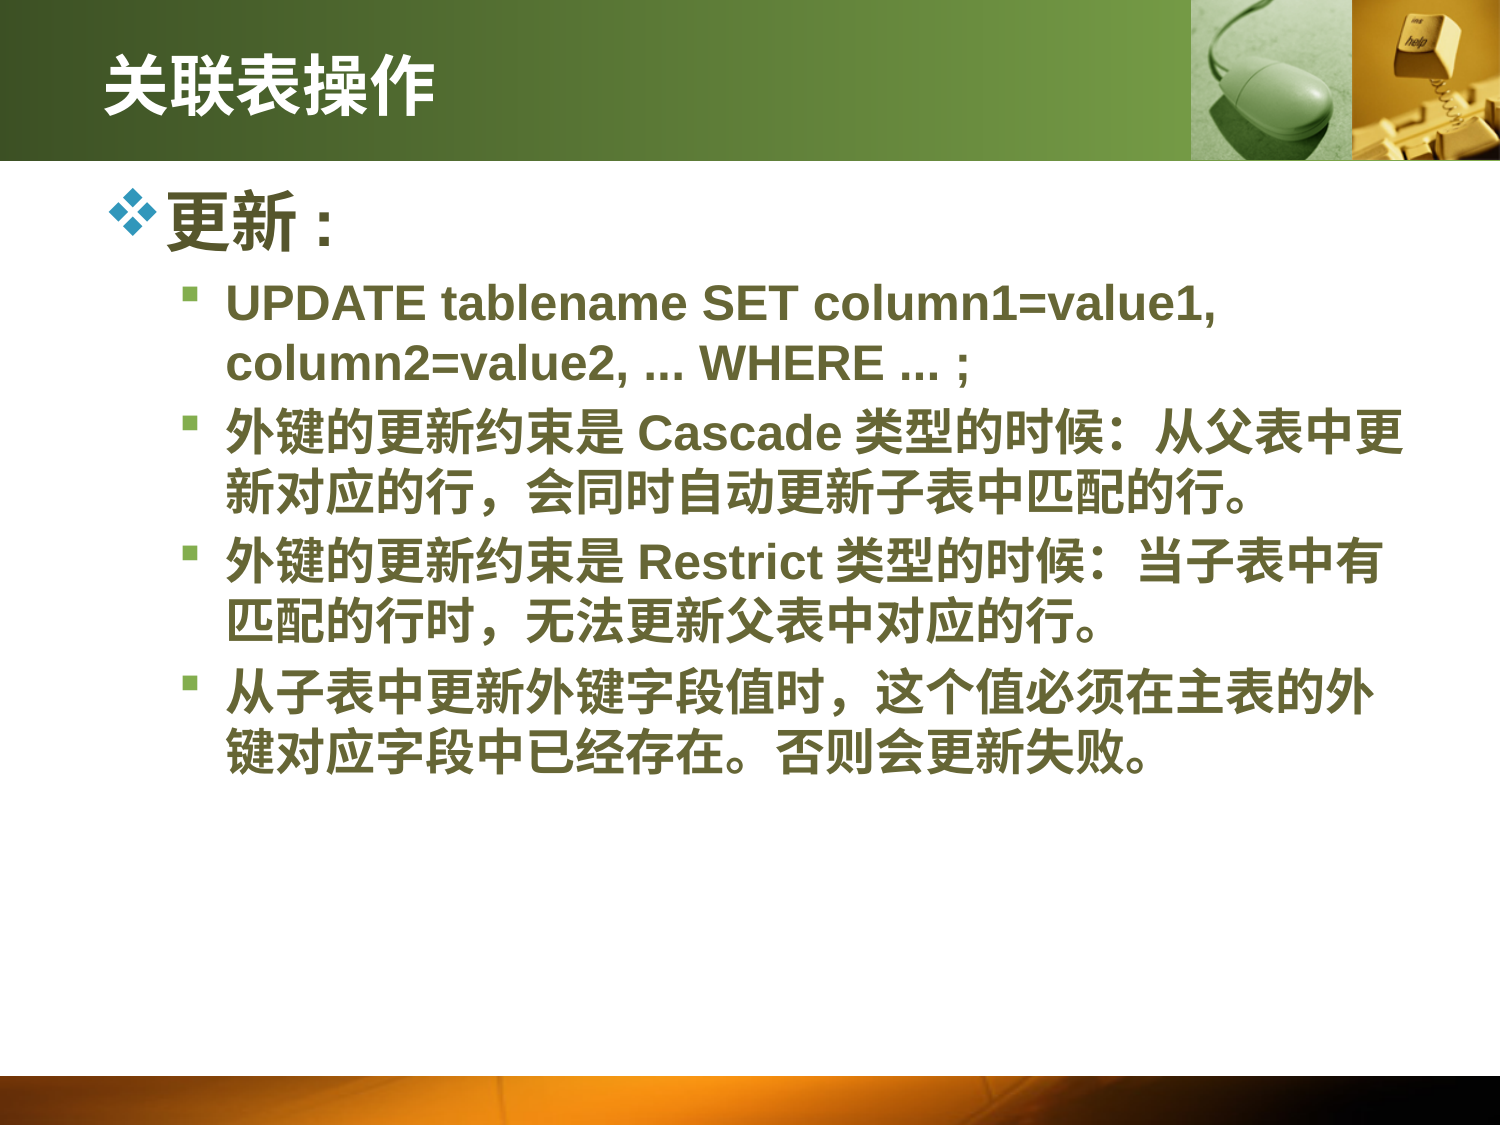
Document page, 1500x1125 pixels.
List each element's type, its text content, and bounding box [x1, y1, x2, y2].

picture [1191, 0, 1500, 160]
list 更新: UPDATE tablename SET column1=value1, column2=value2, ... WHERE ... ; 外键的更新约束是Cascade类型的时候：从父表中更新对应的行，会同时自动更新子表中匹配的行。 外键的更新约束是Restrict类型的时候：当子表中有匹配的行时，无法更新父表中对应的行。 从子表中更新外键字段值时，这个值必须在主表的外键对应字段中已经存在。否则会更新失败。 [88, 172, 1424, 1012]
picture [0, 1076, 1500, 1125]
title 关联表操作 [87, 37, 1175, 130]
